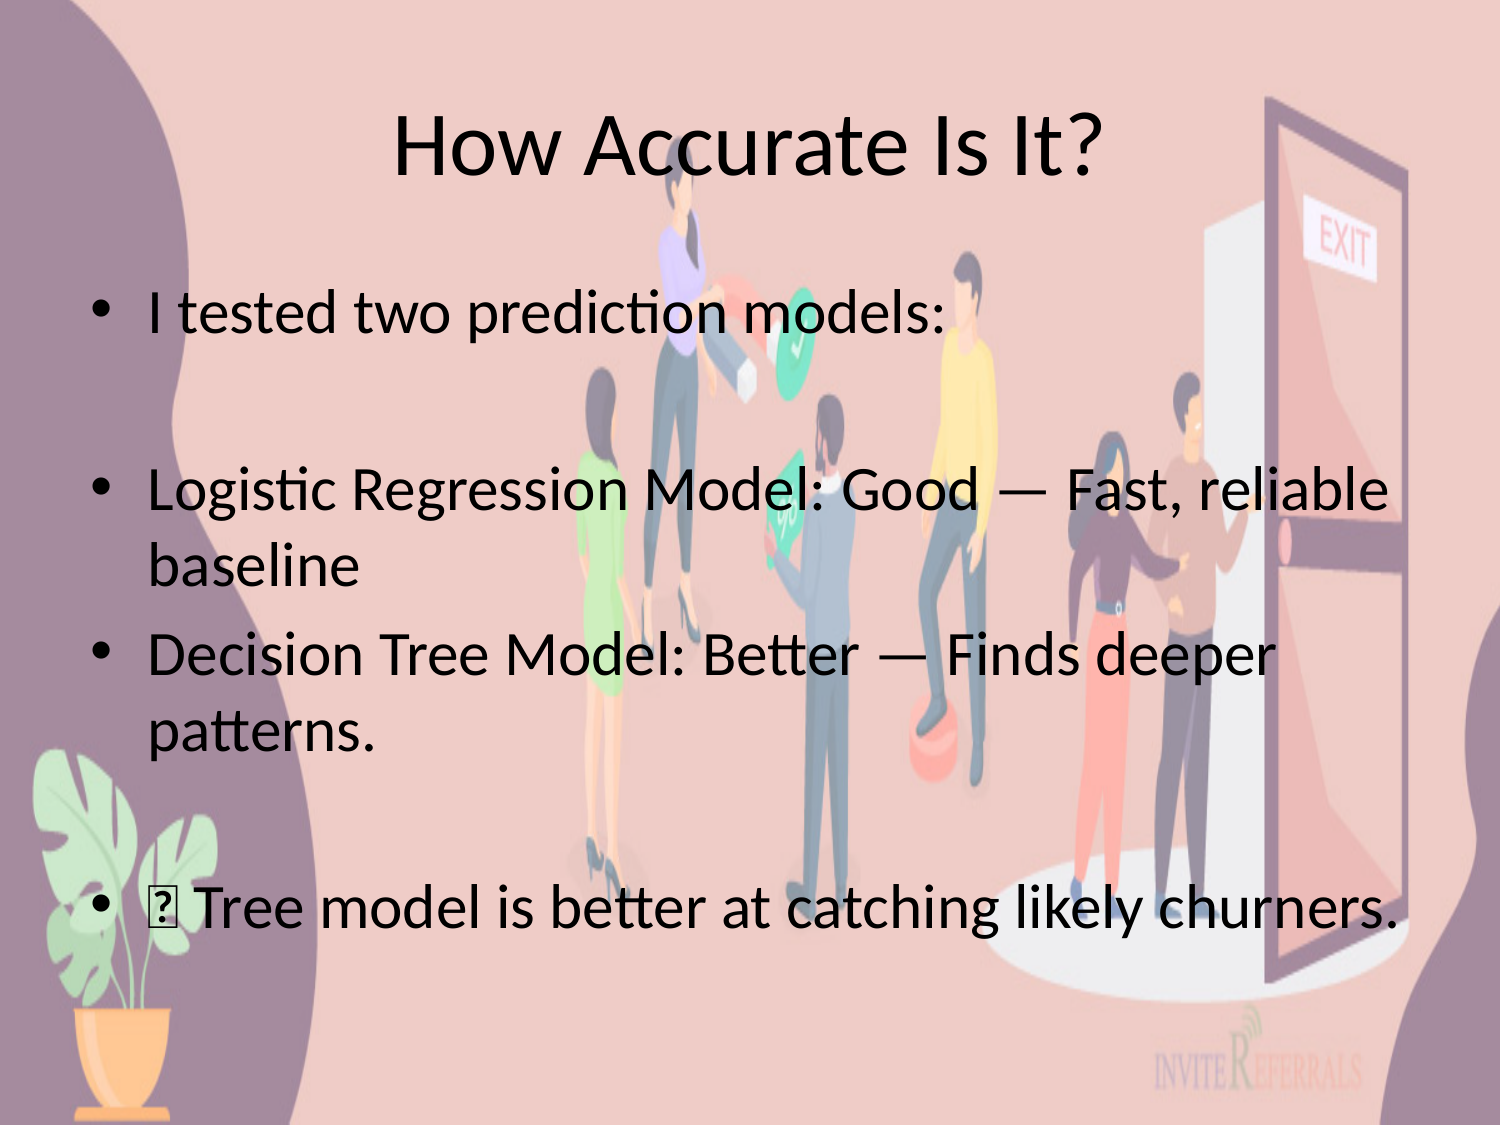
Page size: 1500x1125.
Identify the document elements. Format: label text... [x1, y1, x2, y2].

list I tested two prediction models: Logistic Regression Model: Good — Fast, reliable baseline Decision Tree Model: Better — Finds deeper patterns. ✅ Tree model is better at catching likely churners. [75, 262, 1425, 1005]
title How Accurate Is It? [75, 45, 1425, 233]
